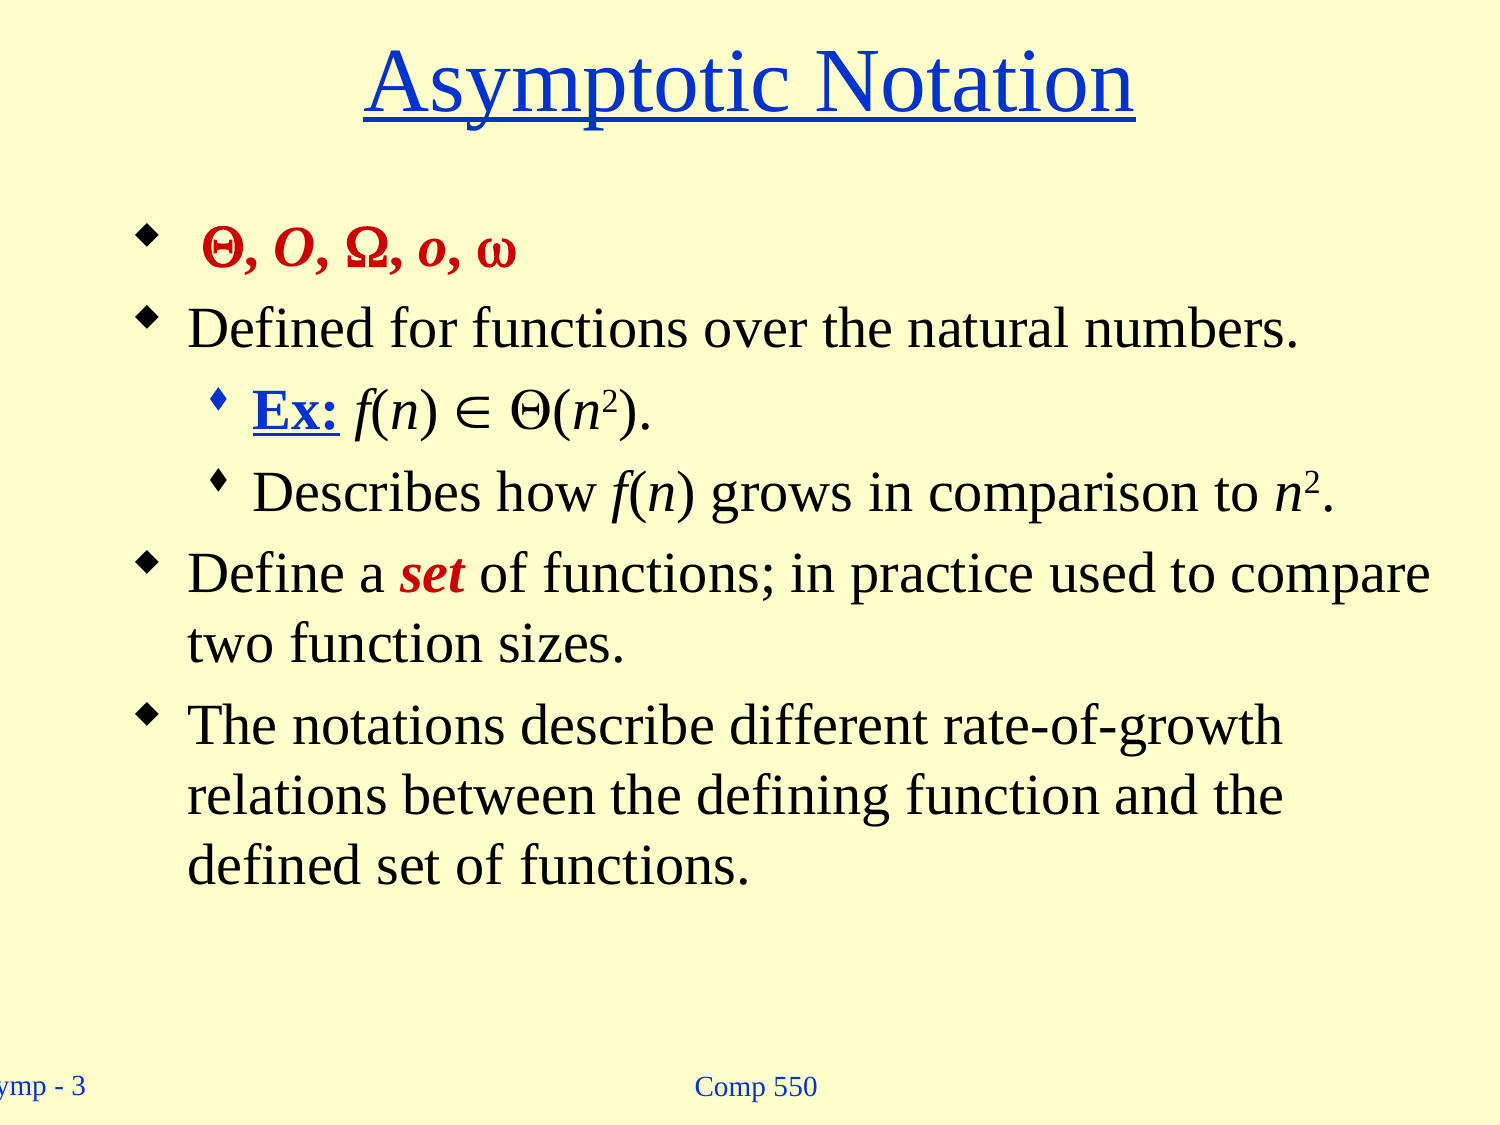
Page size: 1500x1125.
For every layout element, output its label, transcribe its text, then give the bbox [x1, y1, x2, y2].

footer Comp 550 [599, 1046, 913, 1123]
title Asymptotic Notation [0, 0, 1500, 150]
list Q, O, W, o, w Defined for functions over the natural numbers. Ex: f(n)  Q(n2). Describes how f(n) grows in comparison to n2. Define a set of functions; in practice used to compare two function sizes. The notations describe different rate-of-growth relations between the defining function and the defined set of functions. [115, 200, 1471, 1045]
